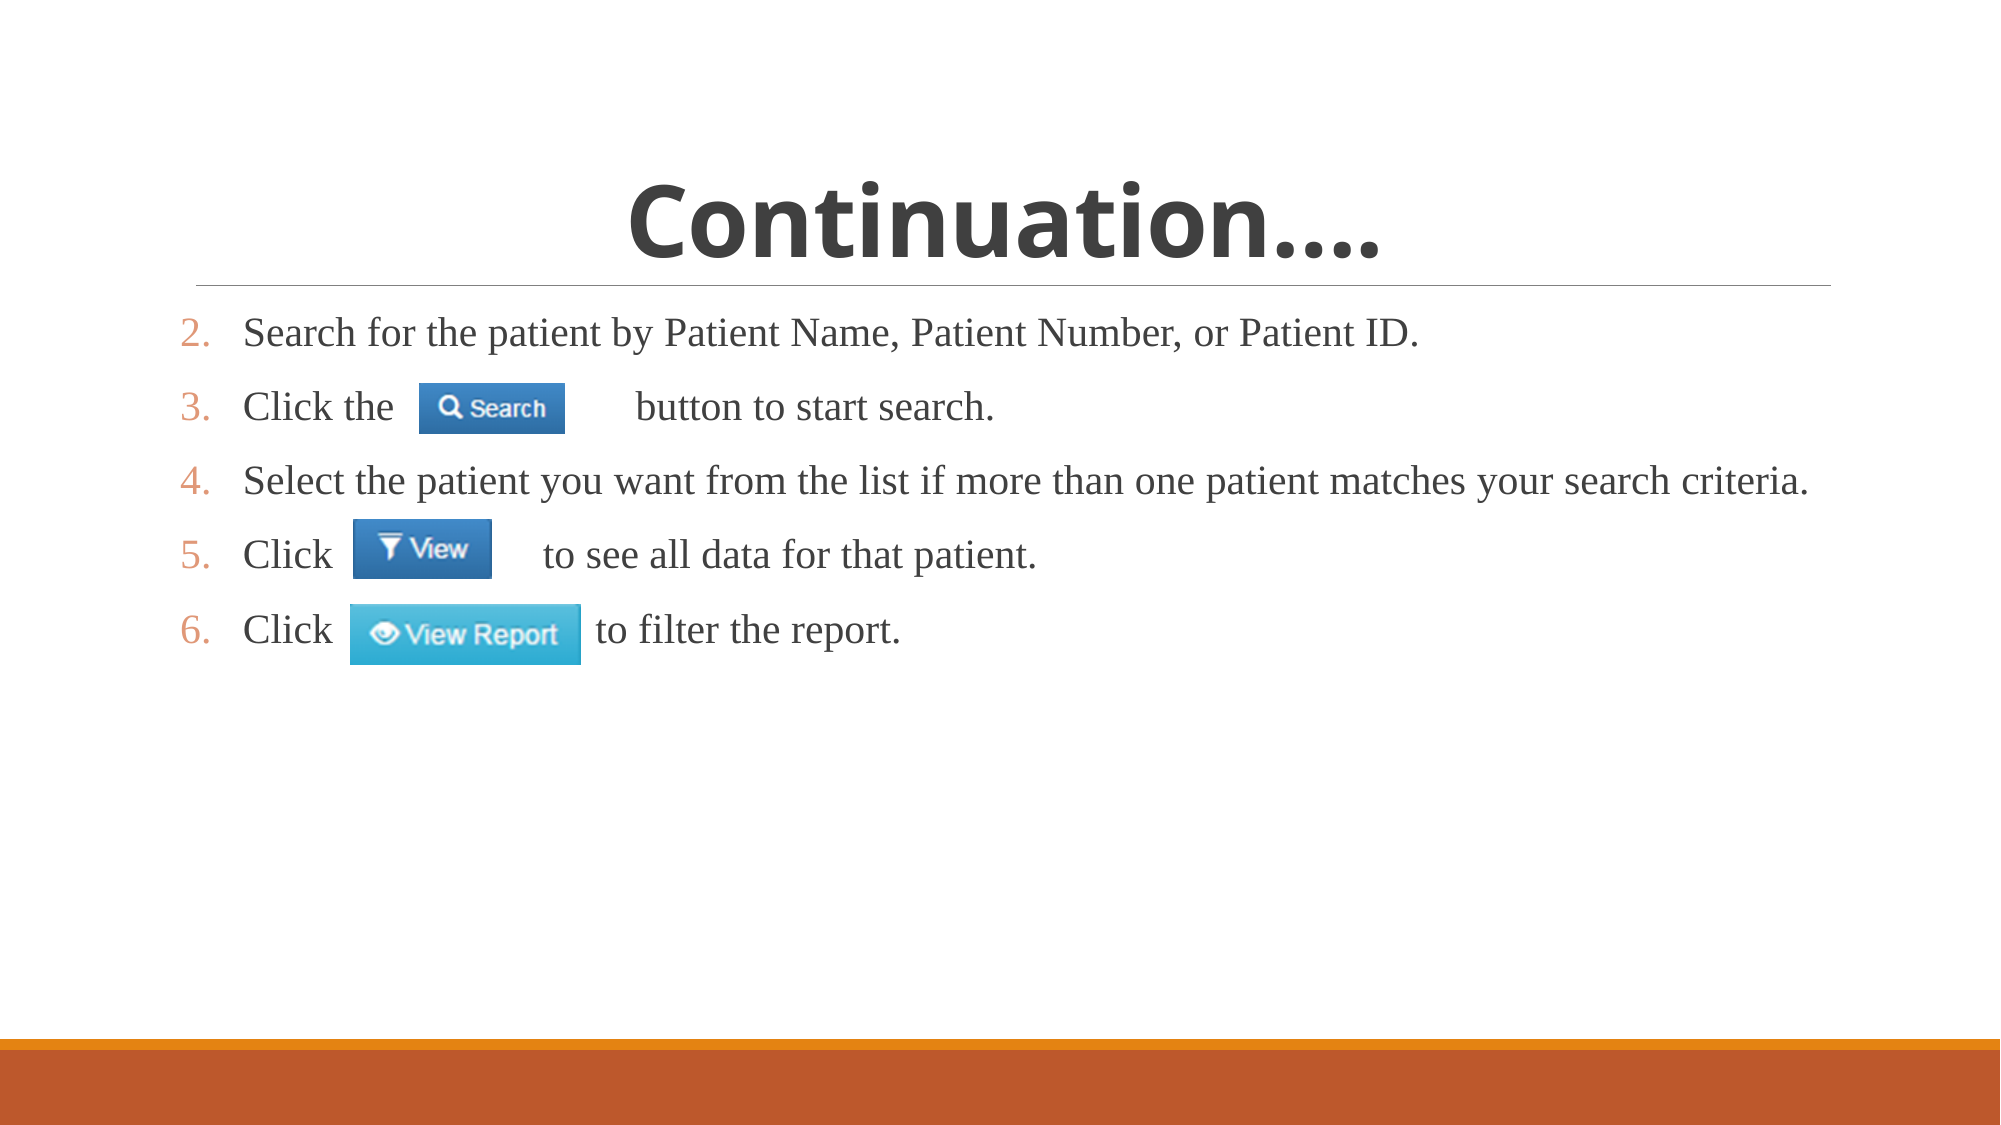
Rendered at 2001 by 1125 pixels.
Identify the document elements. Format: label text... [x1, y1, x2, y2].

picture [352, 518, 493, 580]
picture [419, 382, 565, 435]
title Continuation…. [180, 47, 1830, 285]
list 2. Search for the patient by Patient Name, Patient Number, or Patient ID. 3. Click the button to start search. 4. Select the patient you want from the list if more than one patient matches your search criteria. 5. Click to see all data for that patient. 6. Click to filter the report. [180, 302, 1830, 963]
picture [350, 603, 581, 665]
